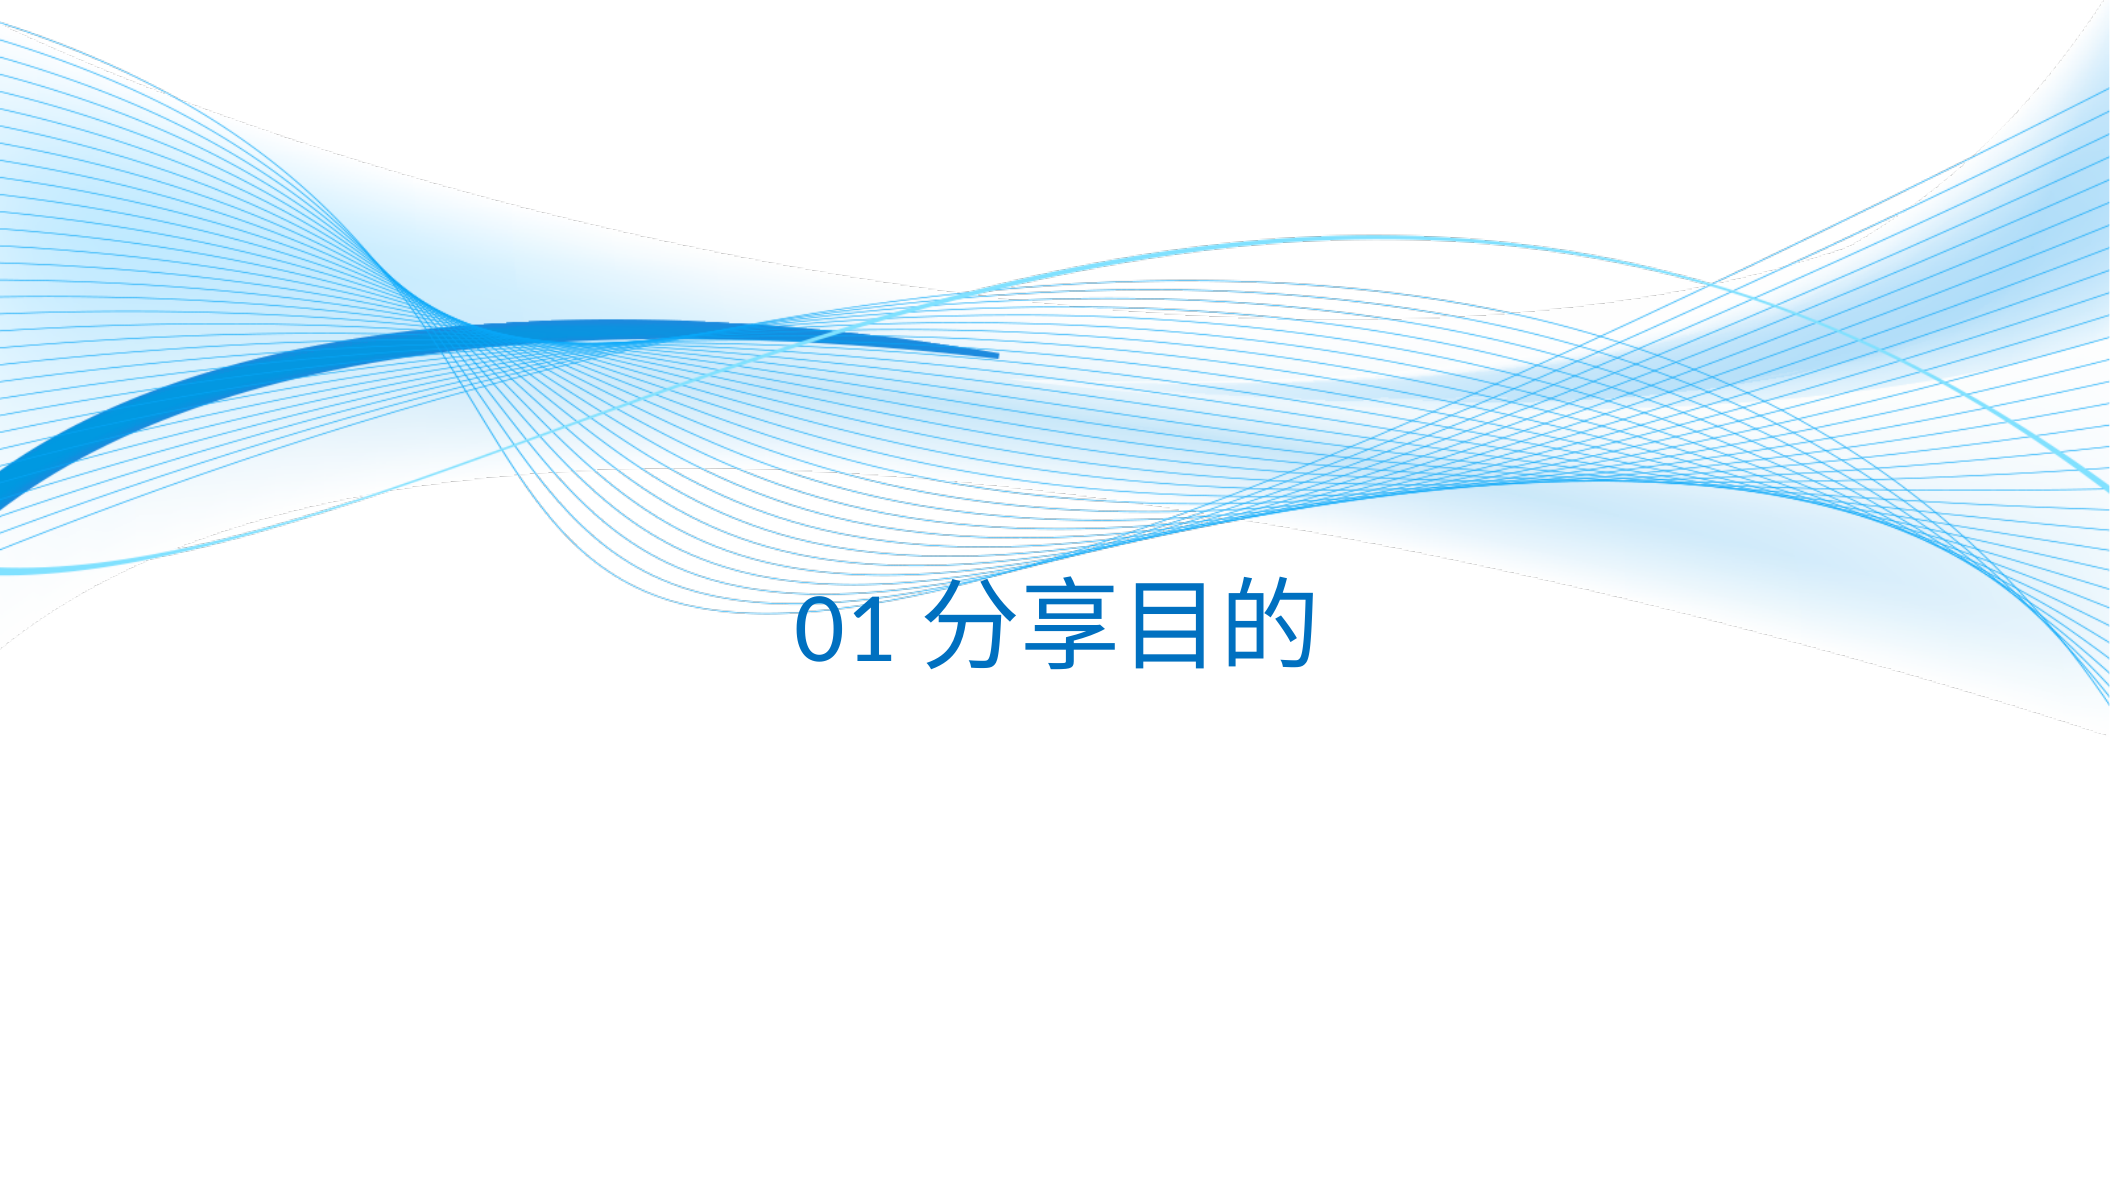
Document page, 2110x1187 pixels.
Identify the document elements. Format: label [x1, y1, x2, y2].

picture [0, 0, 2110, 743]
